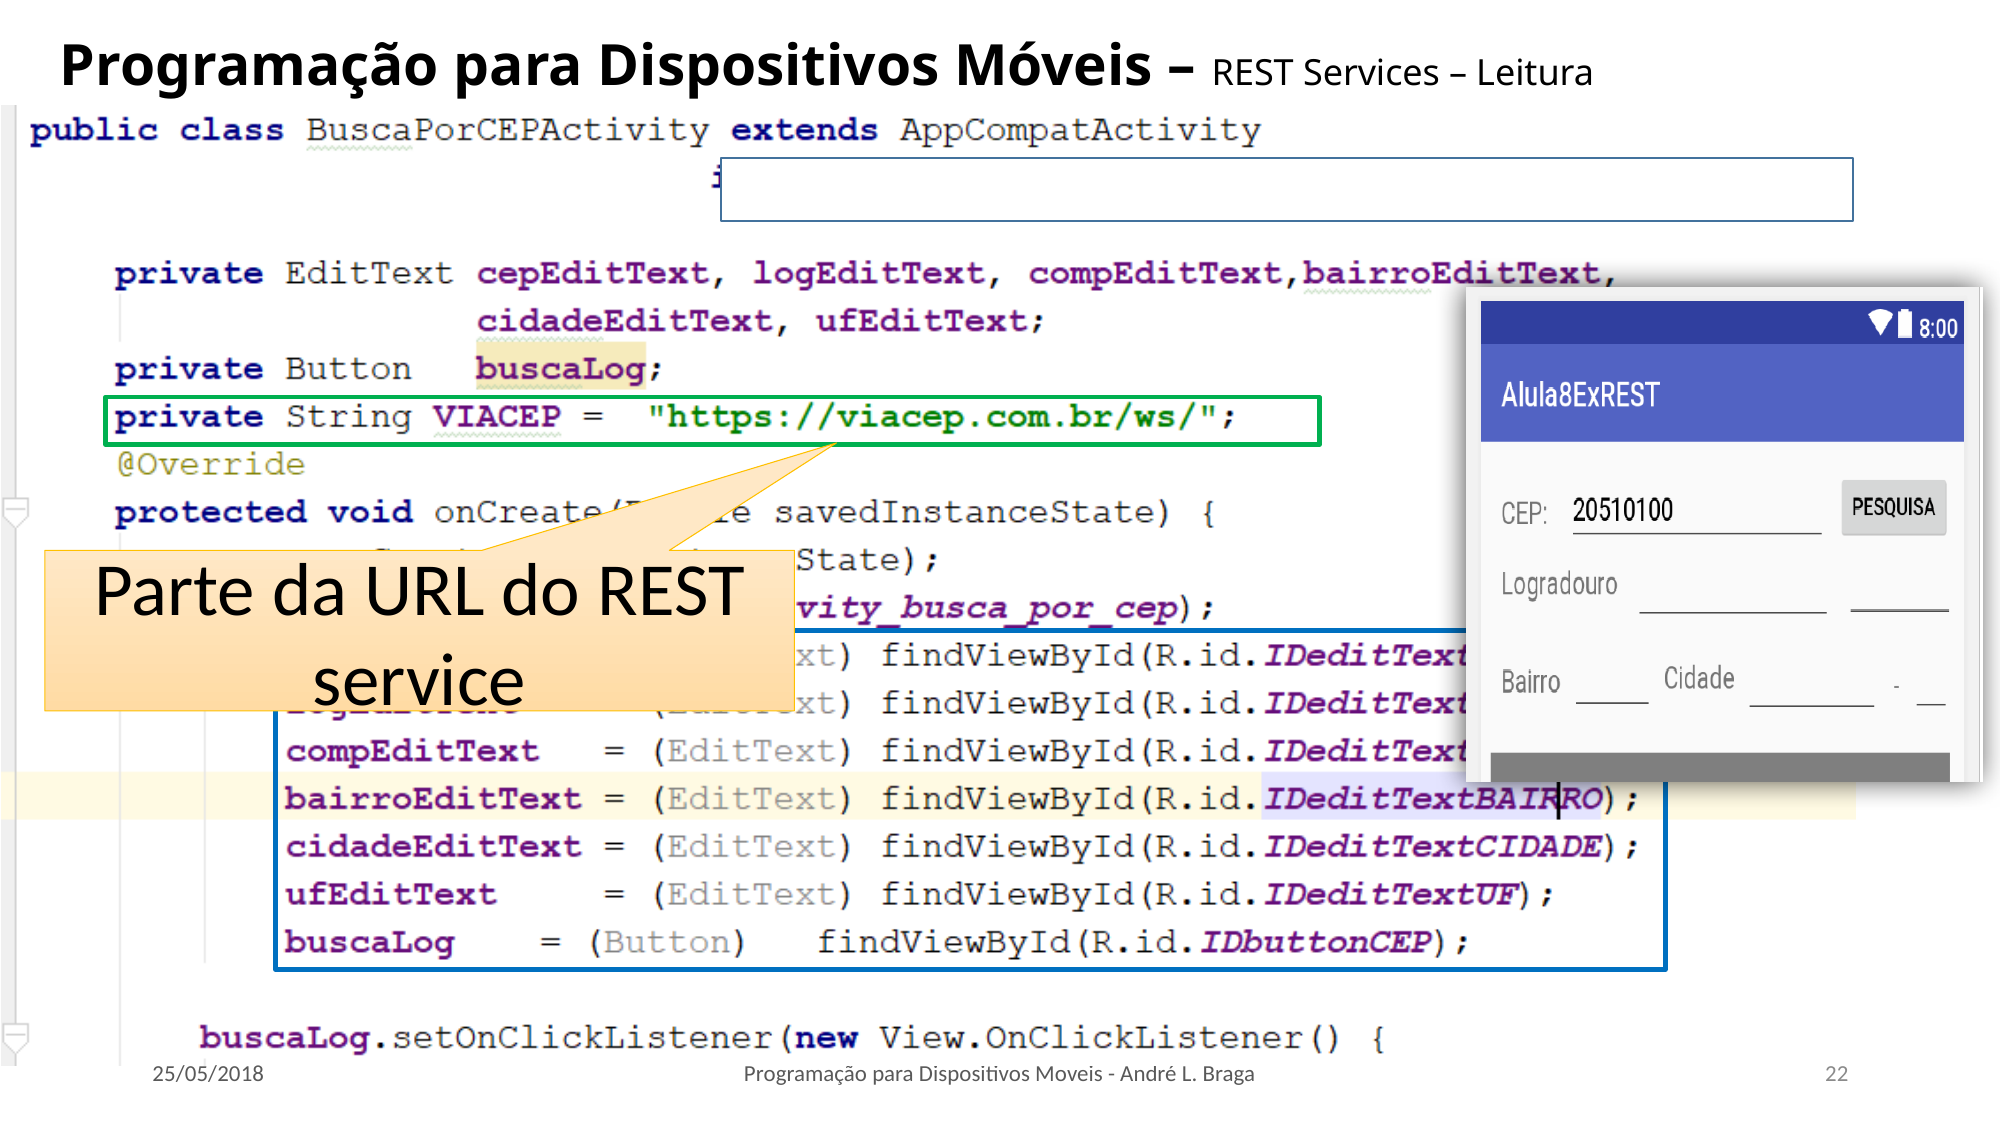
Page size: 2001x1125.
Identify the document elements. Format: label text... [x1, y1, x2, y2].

title Programação para Dispositivos Móveis – REST Services – Leitura [44, 27, 2000, 106]
picture [1, 105, 1983, 1066]
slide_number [137, 1066, 588, 1103]
footer Programação para Dispositivos Moveis - André L. Braga [662, 1066, 1338, 1103]
slide_number 22 [1413, 1042, 1864, 1103]
